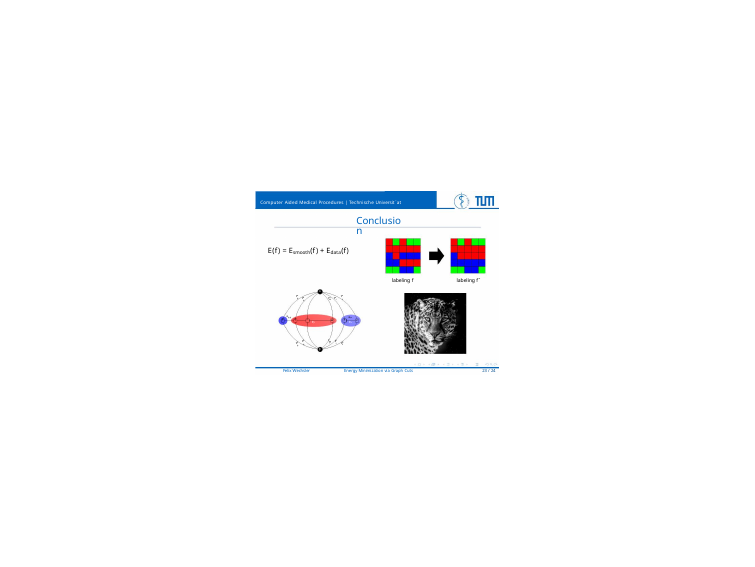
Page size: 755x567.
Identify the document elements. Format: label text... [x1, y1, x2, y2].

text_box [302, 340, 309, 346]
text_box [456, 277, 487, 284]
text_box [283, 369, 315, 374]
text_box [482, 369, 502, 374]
text_box E(f) = Esmooth(f) + Edata(f) [267, 248, 371, 256]
text_box Computer Aided Medical Procedures | Technische Universit¨at Mu¨nchen [260, 197, 411, 215]
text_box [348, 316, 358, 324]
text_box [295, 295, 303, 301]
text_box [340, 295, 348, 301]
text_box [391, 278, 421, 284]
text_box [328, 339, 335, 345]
text_box [255, 191, 499, 375]
text_box Conclusion [356, 216, 407, 236]
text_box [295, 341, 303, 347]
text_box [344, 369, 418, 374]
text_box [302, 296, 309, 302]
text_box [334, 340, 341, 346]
